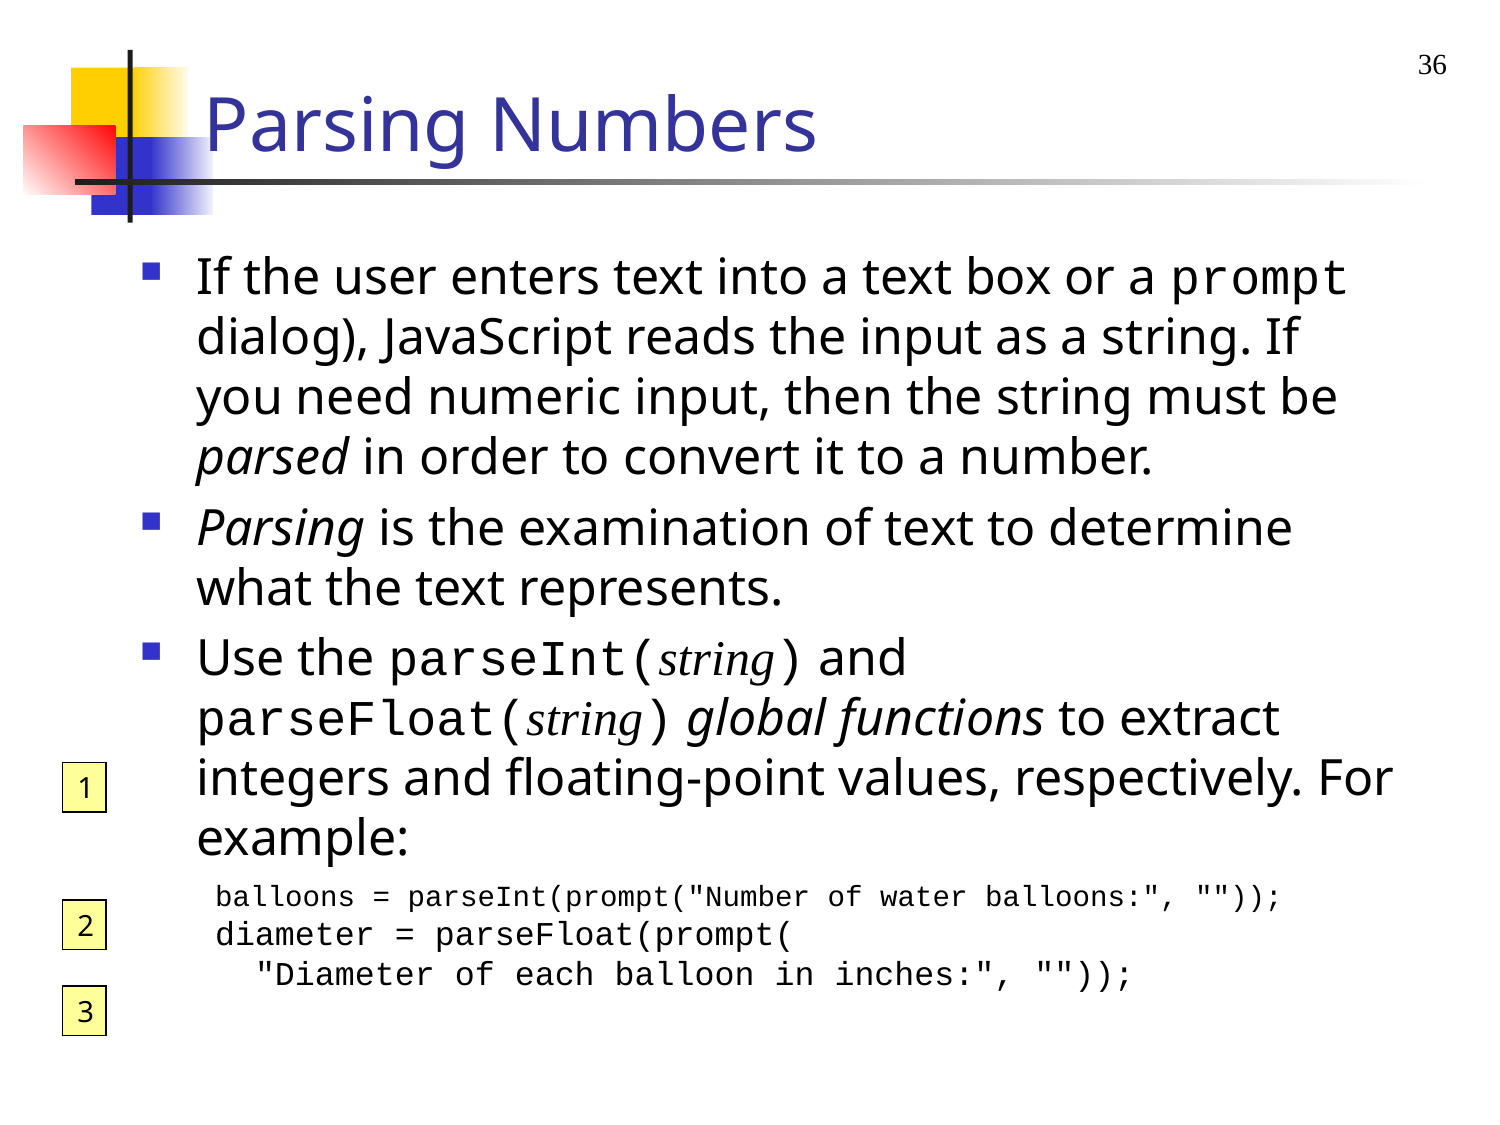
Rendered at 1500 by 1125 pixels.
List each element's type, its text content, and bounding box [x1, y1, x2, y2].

title Parsing Numbers [188, 50, 1350, 174]
slide_number 36 [1399, 37, 1463, 101]
text_box 3 [62, 985, 107, 1036]
text_box 1 [62, 762, 107, 813]
text_box 2 [62, 899, 107, 950]
list If the user enters text into a text box or a prompt dialog), JavaScript reads the input as a string. If you need numeric input, then the string must be parsed in order to convert it to a number. Parsing is the examination of text to determine what the text represents. Use the parseInt(string) and parseFloat(string) global functions to extract integers and floating-point values, respectively. For example: balloons = parseInt(prompt("Number of water balloons:", "")); diameter = parseFloat(prompt( "Diameter of each balloon in inches:", "")); [125, 237, 1413, 1075]
